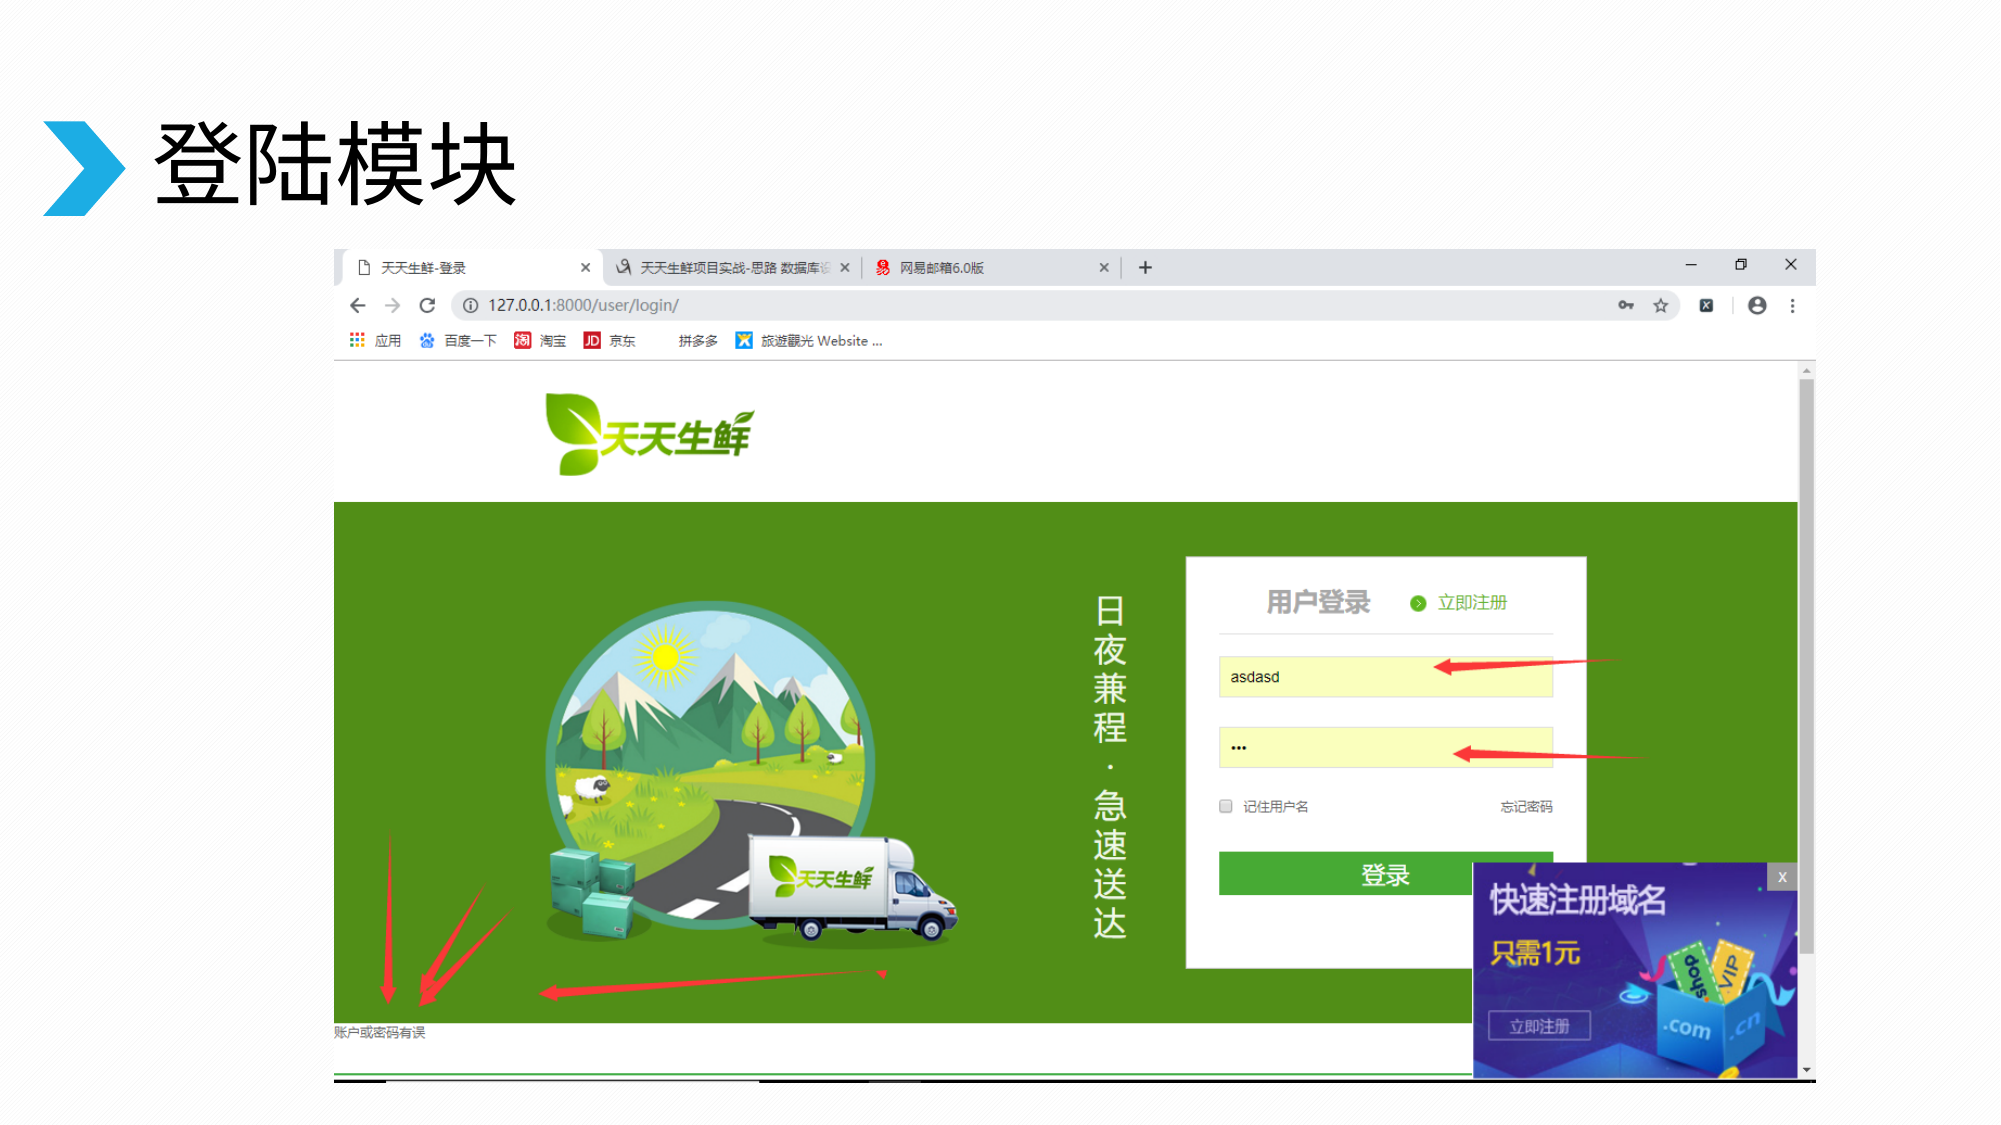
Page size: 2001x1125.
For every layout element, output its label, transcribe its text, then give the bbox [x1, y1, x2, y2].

title 登陆模块 [137, 59, 1863, 278]
picture [334, 249, 1816, 1083]
